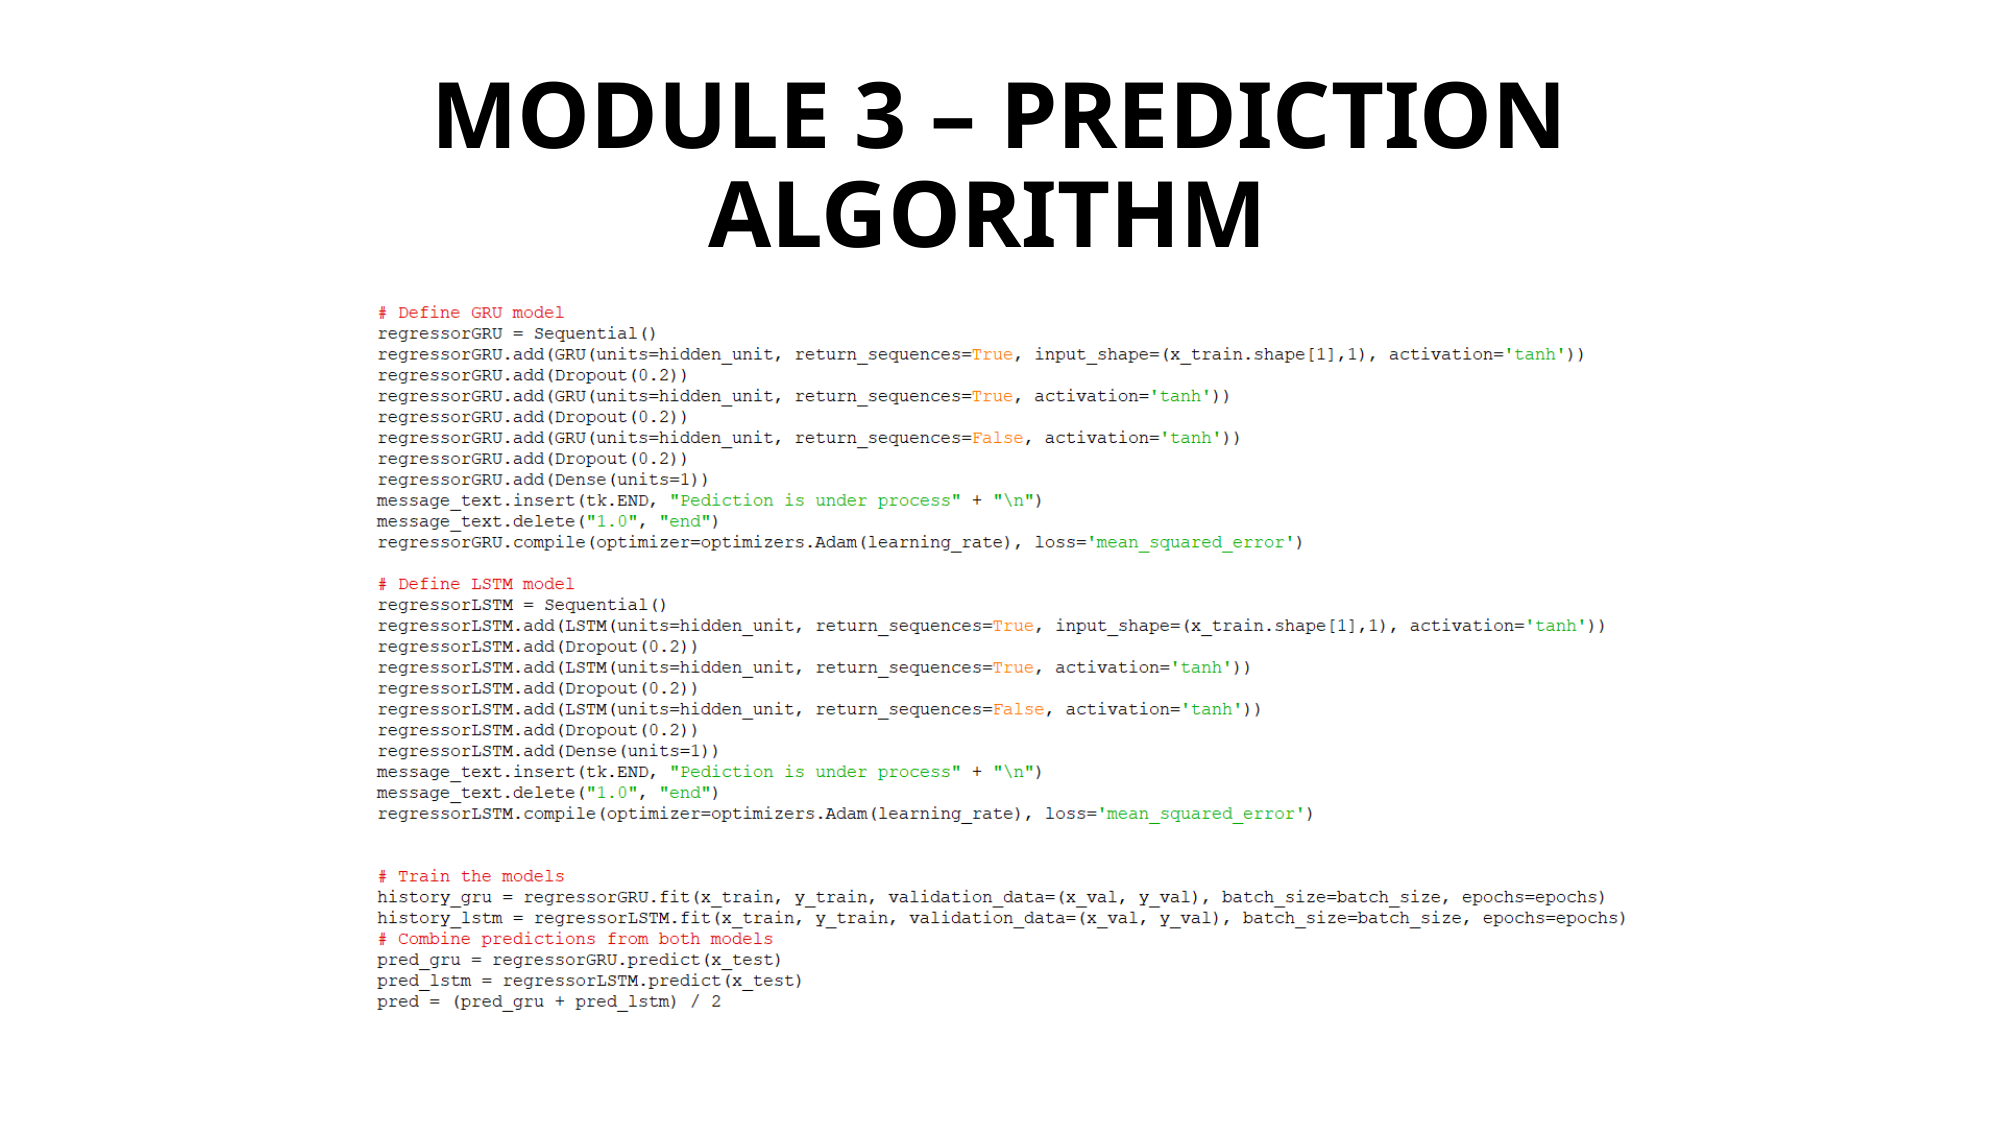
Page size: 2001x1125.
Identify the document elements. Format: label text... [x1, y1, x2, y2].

title MODULE 3 – PREDICTION ALGORITHM [137, 59, 1863, 278]
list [369, 299, 1631, 1014]
